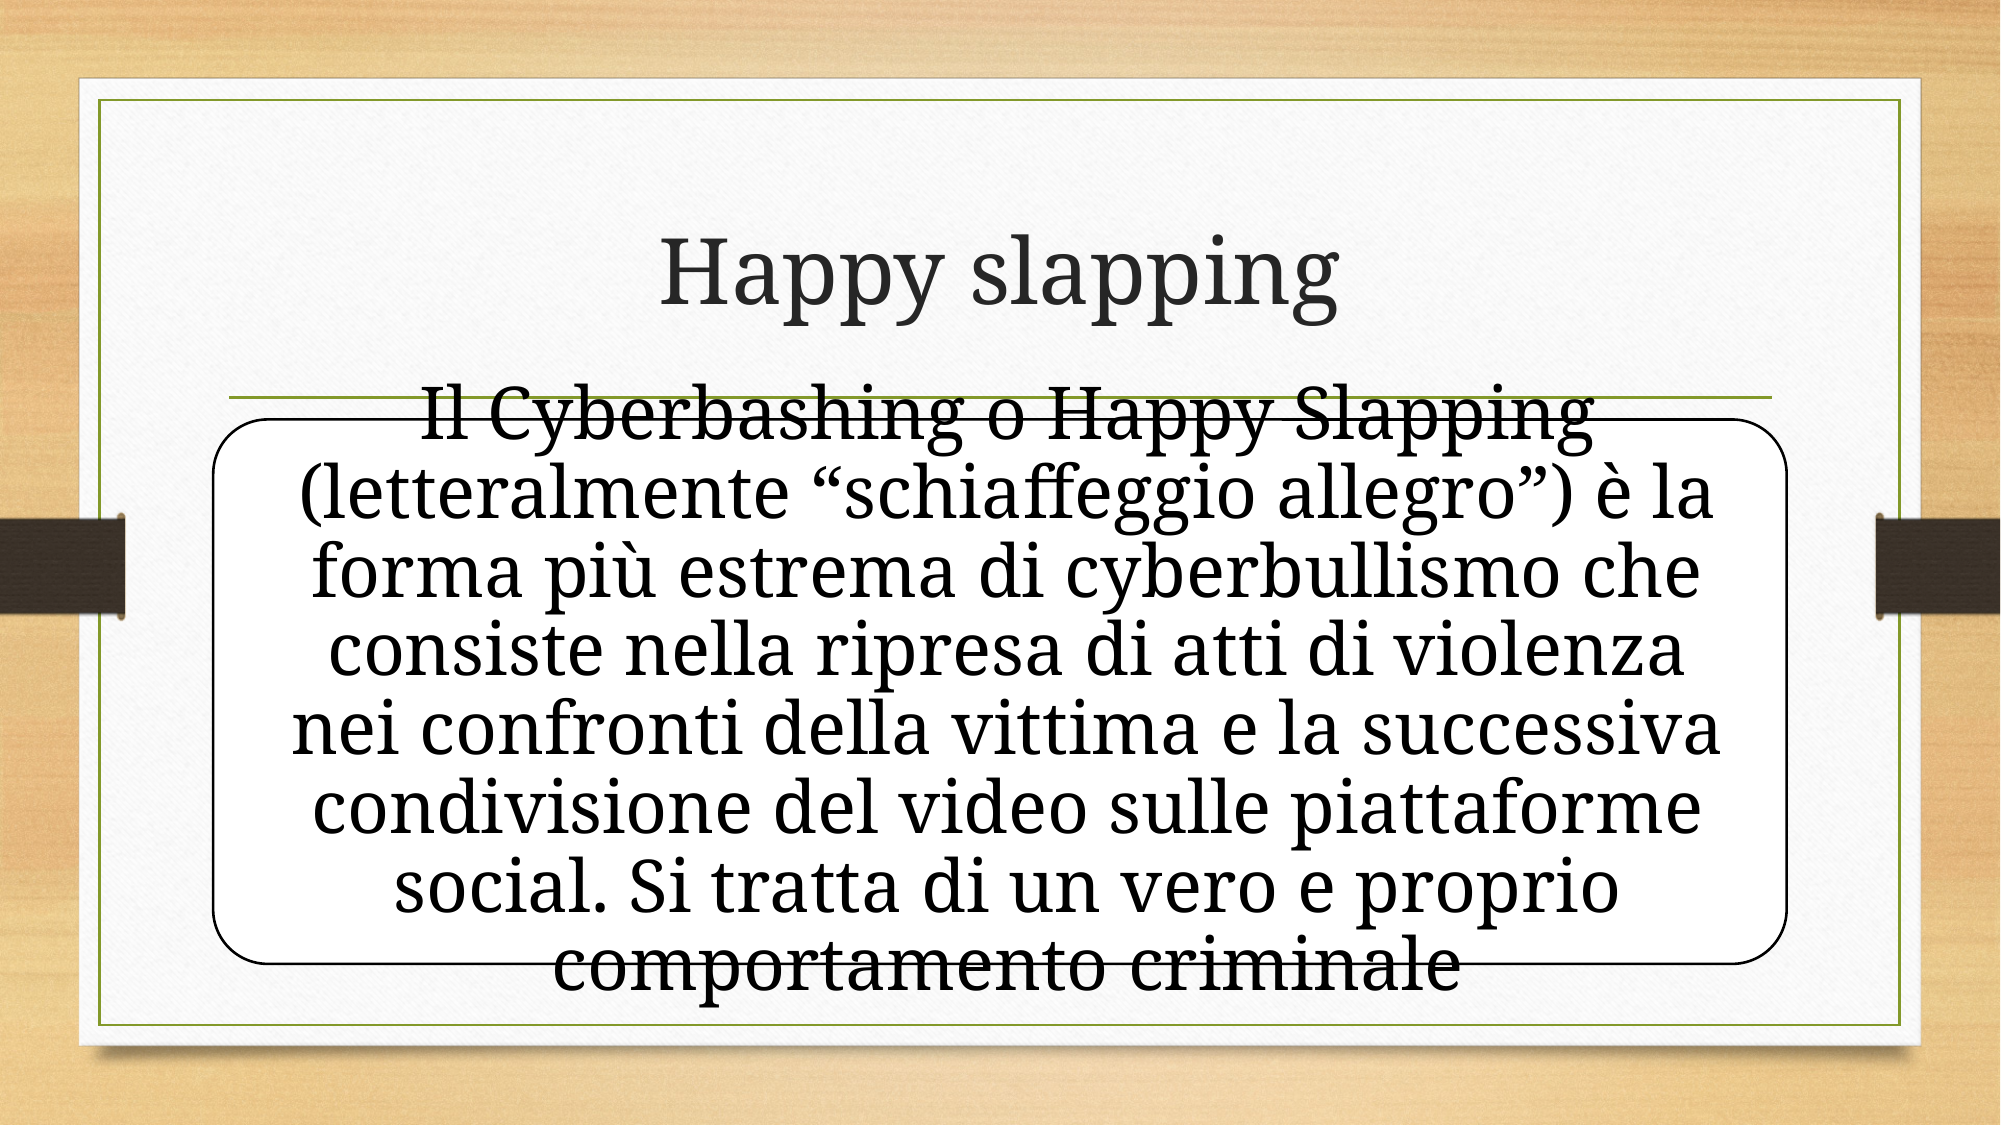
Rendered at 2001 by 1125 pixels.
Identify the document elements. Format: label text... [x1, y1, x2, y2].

title Happy slapping [212, 161, 1788, 375]
picture [0, 0, 2001, 1125]
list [212, 419, 1788, 965]
